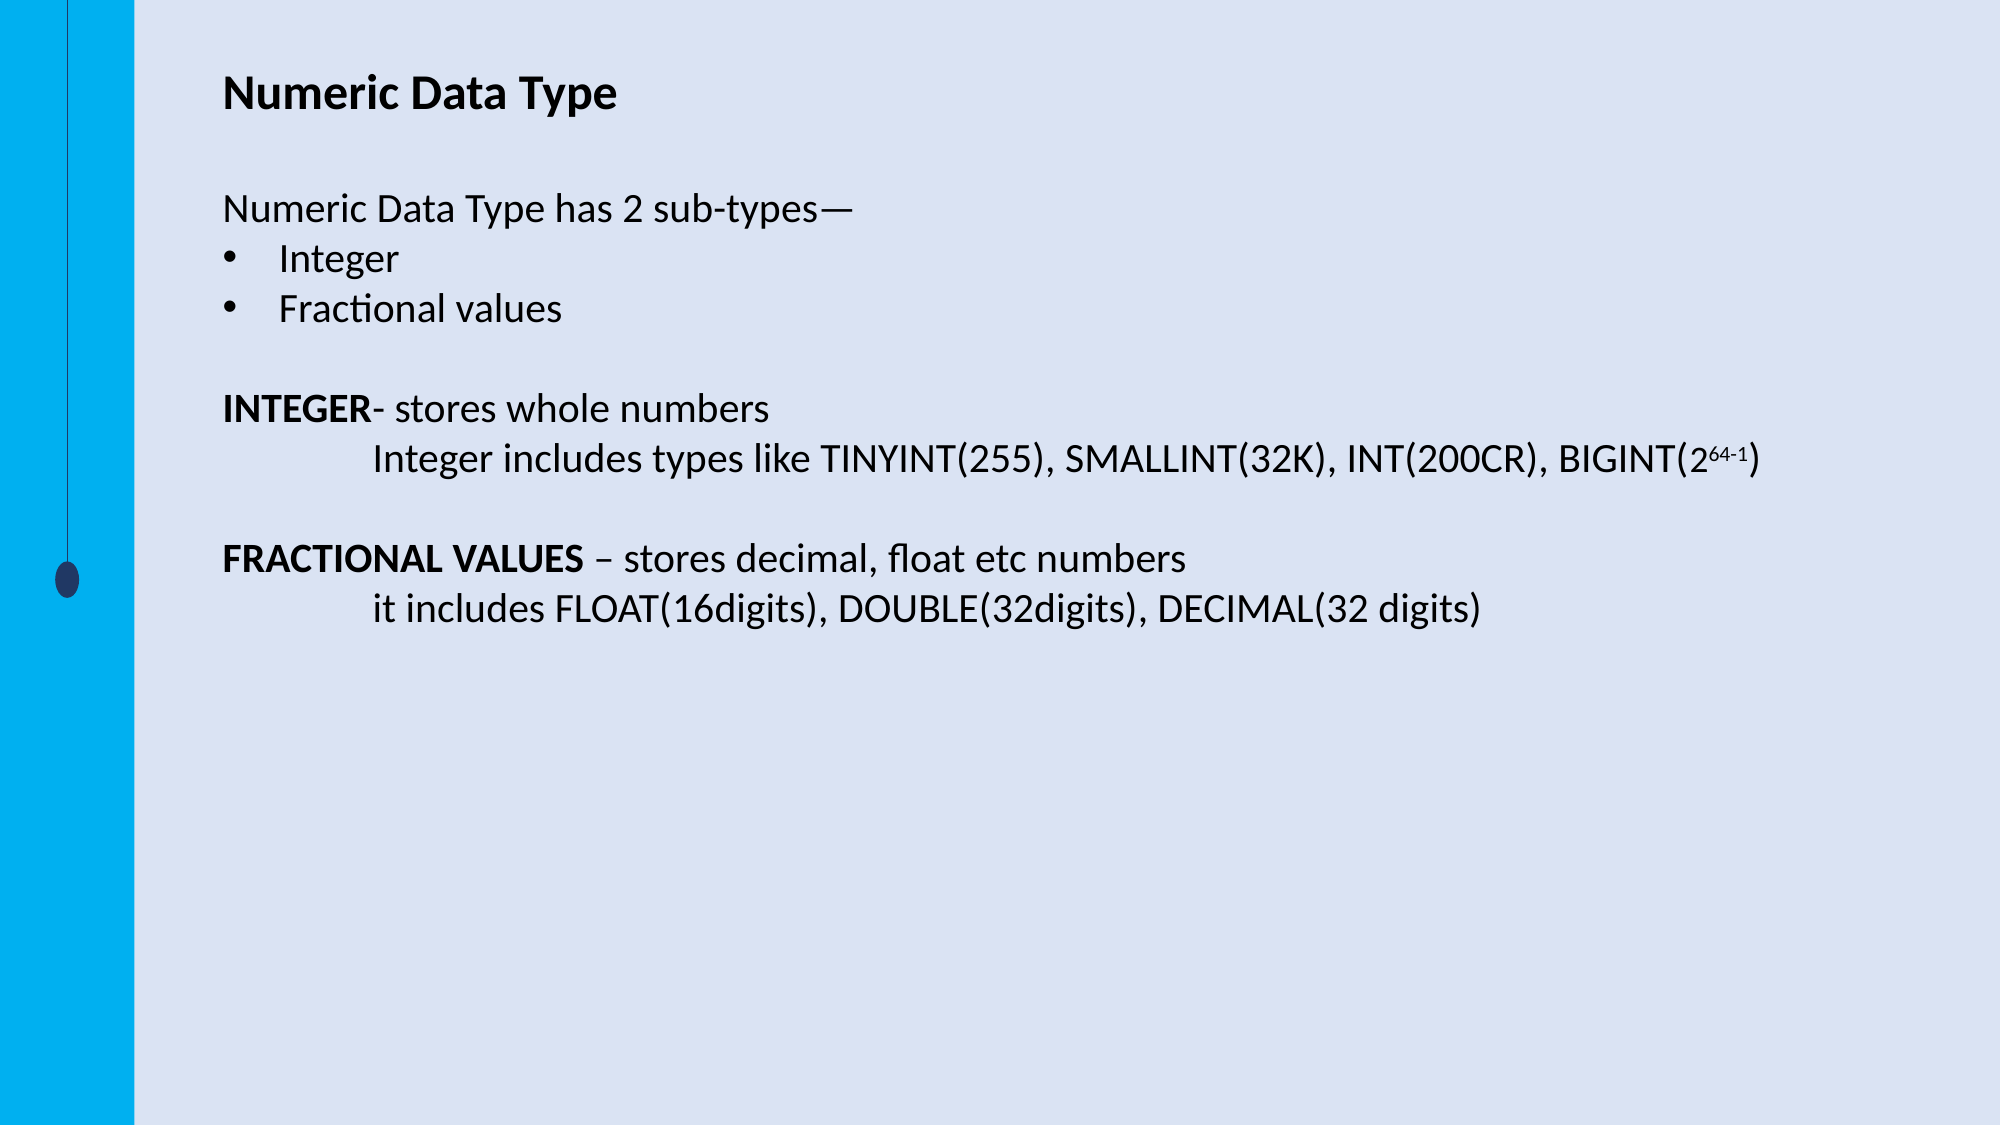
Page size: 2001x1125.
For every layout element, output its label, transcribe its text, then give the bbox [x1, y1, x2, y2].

text_box Numeric Data Type has 2 sub-types— Integer Fractional values INTEGER- stores whole numbers Integer includes types like TINYINT(255), SMALLINT(32K), INT(200CR), BIGINT(264-1) FRACTIONAL VALUES – stores decimal, float etc numbers it includes FLOAT(16digits), DOUBLE(32digits), DECIMAL(32 digits) [207, 173, 1900, 739]
text_box Numeric Data Type [207, 52, 674, 127]
text_box [0, 0, 135, 1125]
text_box [55, 561, 80, 598]
